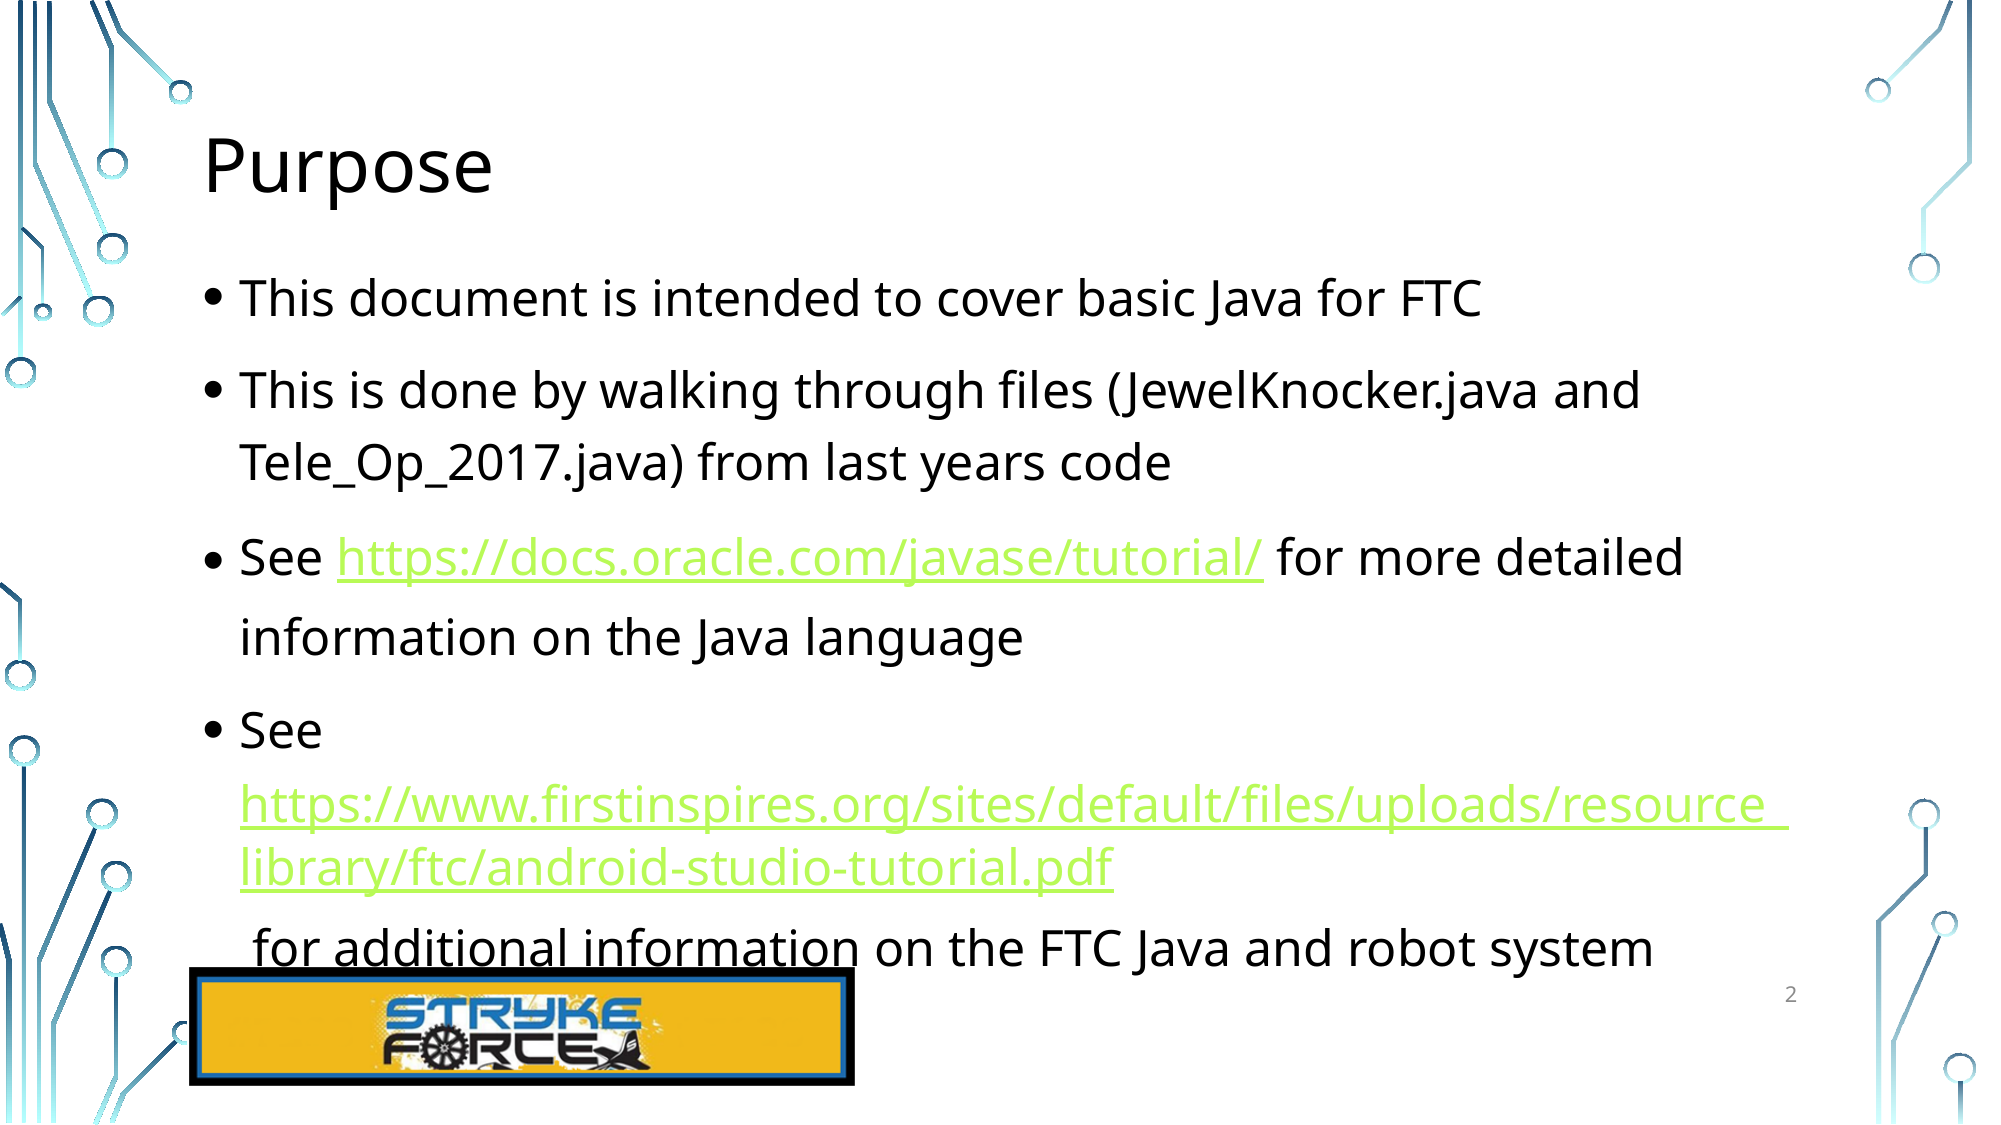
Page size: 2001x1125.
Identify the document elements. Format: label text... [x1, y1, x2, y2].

list This document is intended to cover basic Java for FTC This is done by walking through files (JewelKnocker.java and Tele_Op_2017.java) from last years code See https://docs.oracle.com/javase/tutorial/ for more detailed information on the Java language See https://www.firstinspires.org/sites/default/files/uploads/resource_library/ftc/android-studio-tutorial.pdf for additional information on the FTC Java and robot system [187, 246, 1813, 950]
slide_number 2 [1685, 965, 1813, 1025]
footer [187, 965, 1211, 1025]
picture [187, 1025, 857, 1088]
title Purpose [187, 101, 1813, 235]
